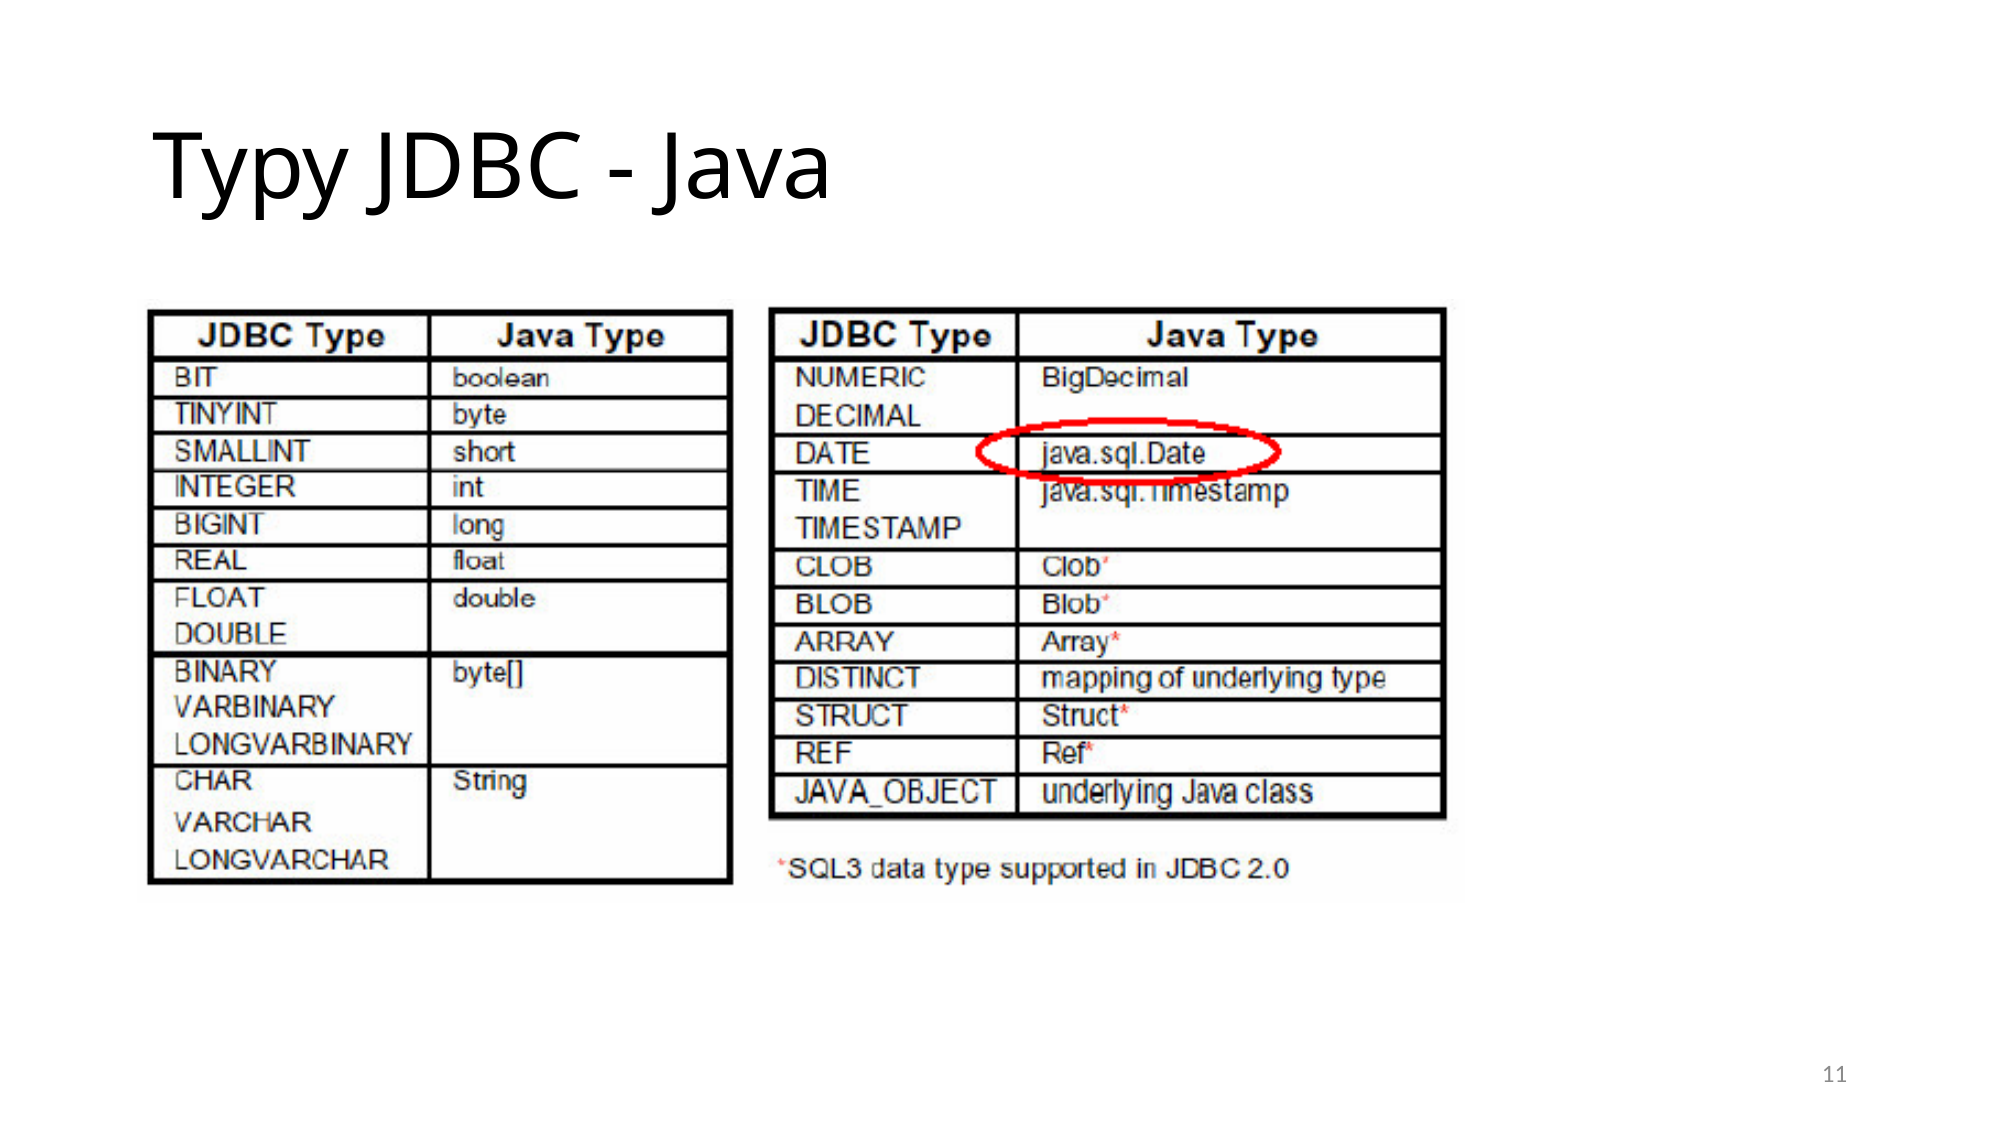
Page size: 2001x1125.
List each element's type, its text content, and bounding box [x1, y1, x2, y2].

slide_number 11 [1412, 1042, 1863, 1103]
title Typy JDBC - Java [137, 59, 1863, 278]
picture [137, 299, 1465, 903]
